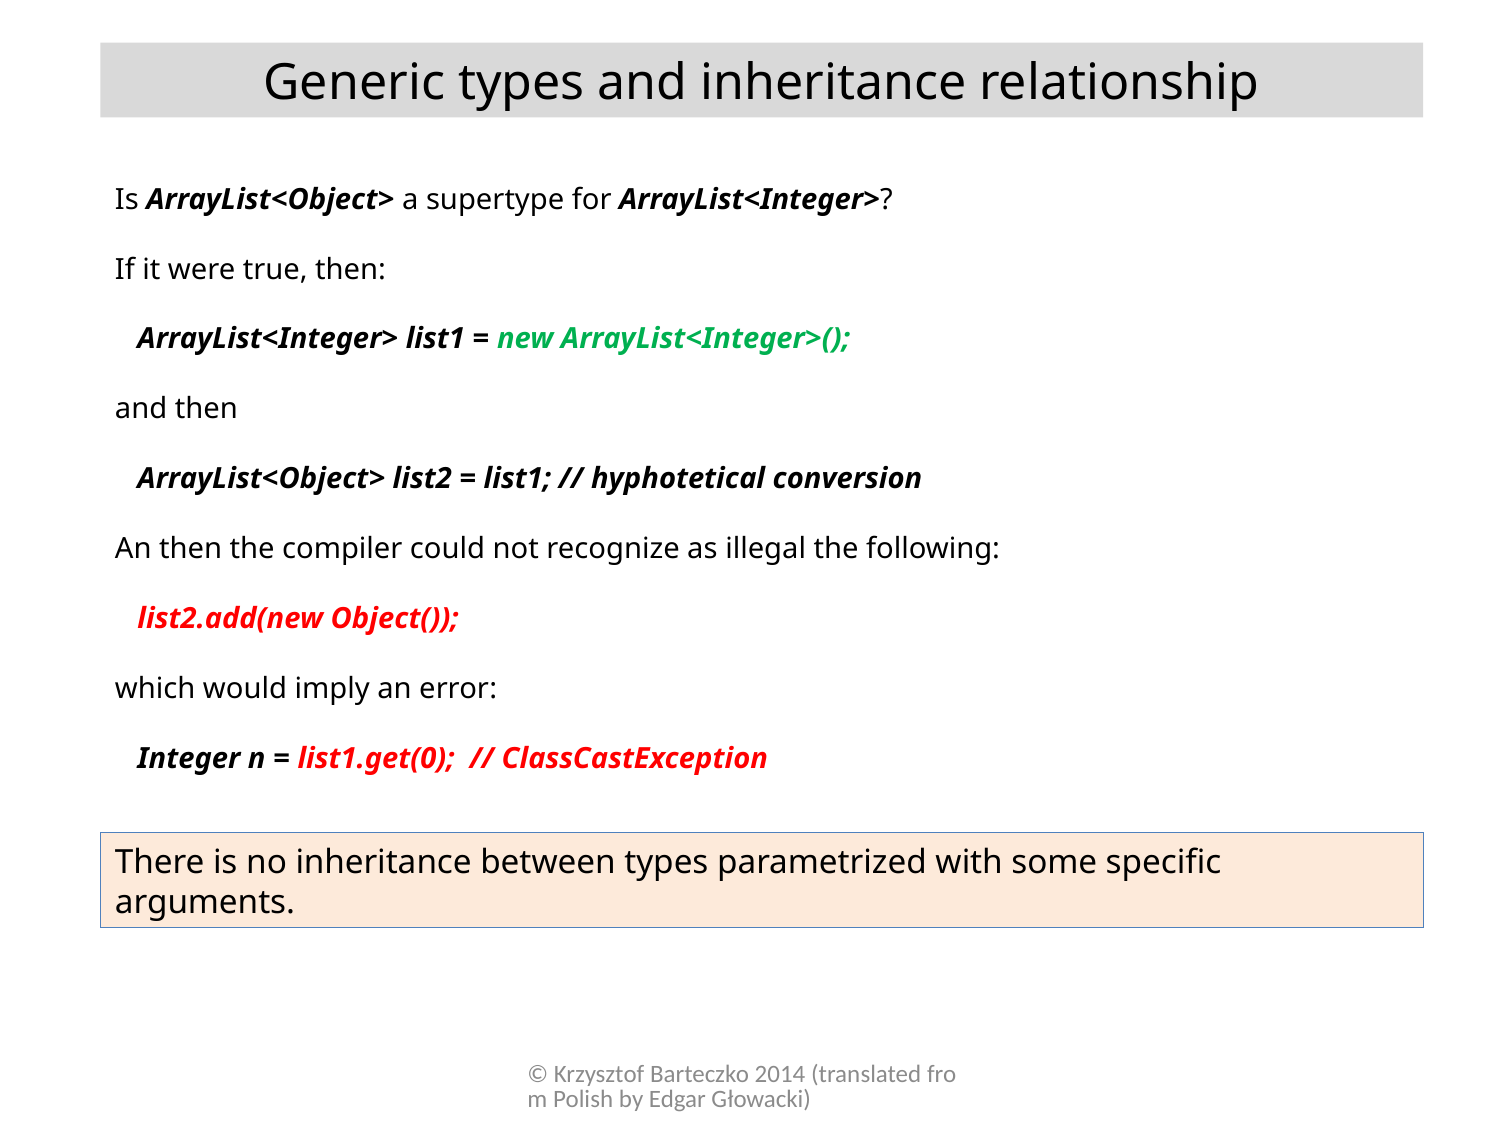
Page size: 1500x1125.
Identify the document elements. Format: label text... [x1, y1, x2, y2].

text_box There is no inheritance between types parametrized with some specific arguments. [100, 832, 1424, 928]
footer © Krzysztof Barteczko 2014 (translated from Polish by Edgar Głowacki) [512, 1042, 988, 1103]
text_box Generic types and inheritance relationship [100, 42, 1424, 118]
text_box Is ArrayList<Object> a supertype for ArrayList<Integer>? If it were true, then: ArrayList<Integer> list1 = new ArrayList<Integer>(); and then ArrayList<Object> list2 = list1; // hyphotetical conversion An then the compiler could not recognize as illegal the following: list2.add(new Object()); which would imply an error: Integer n = list1.get(0); // ClassCastException [100, 172, 1412, 782]
